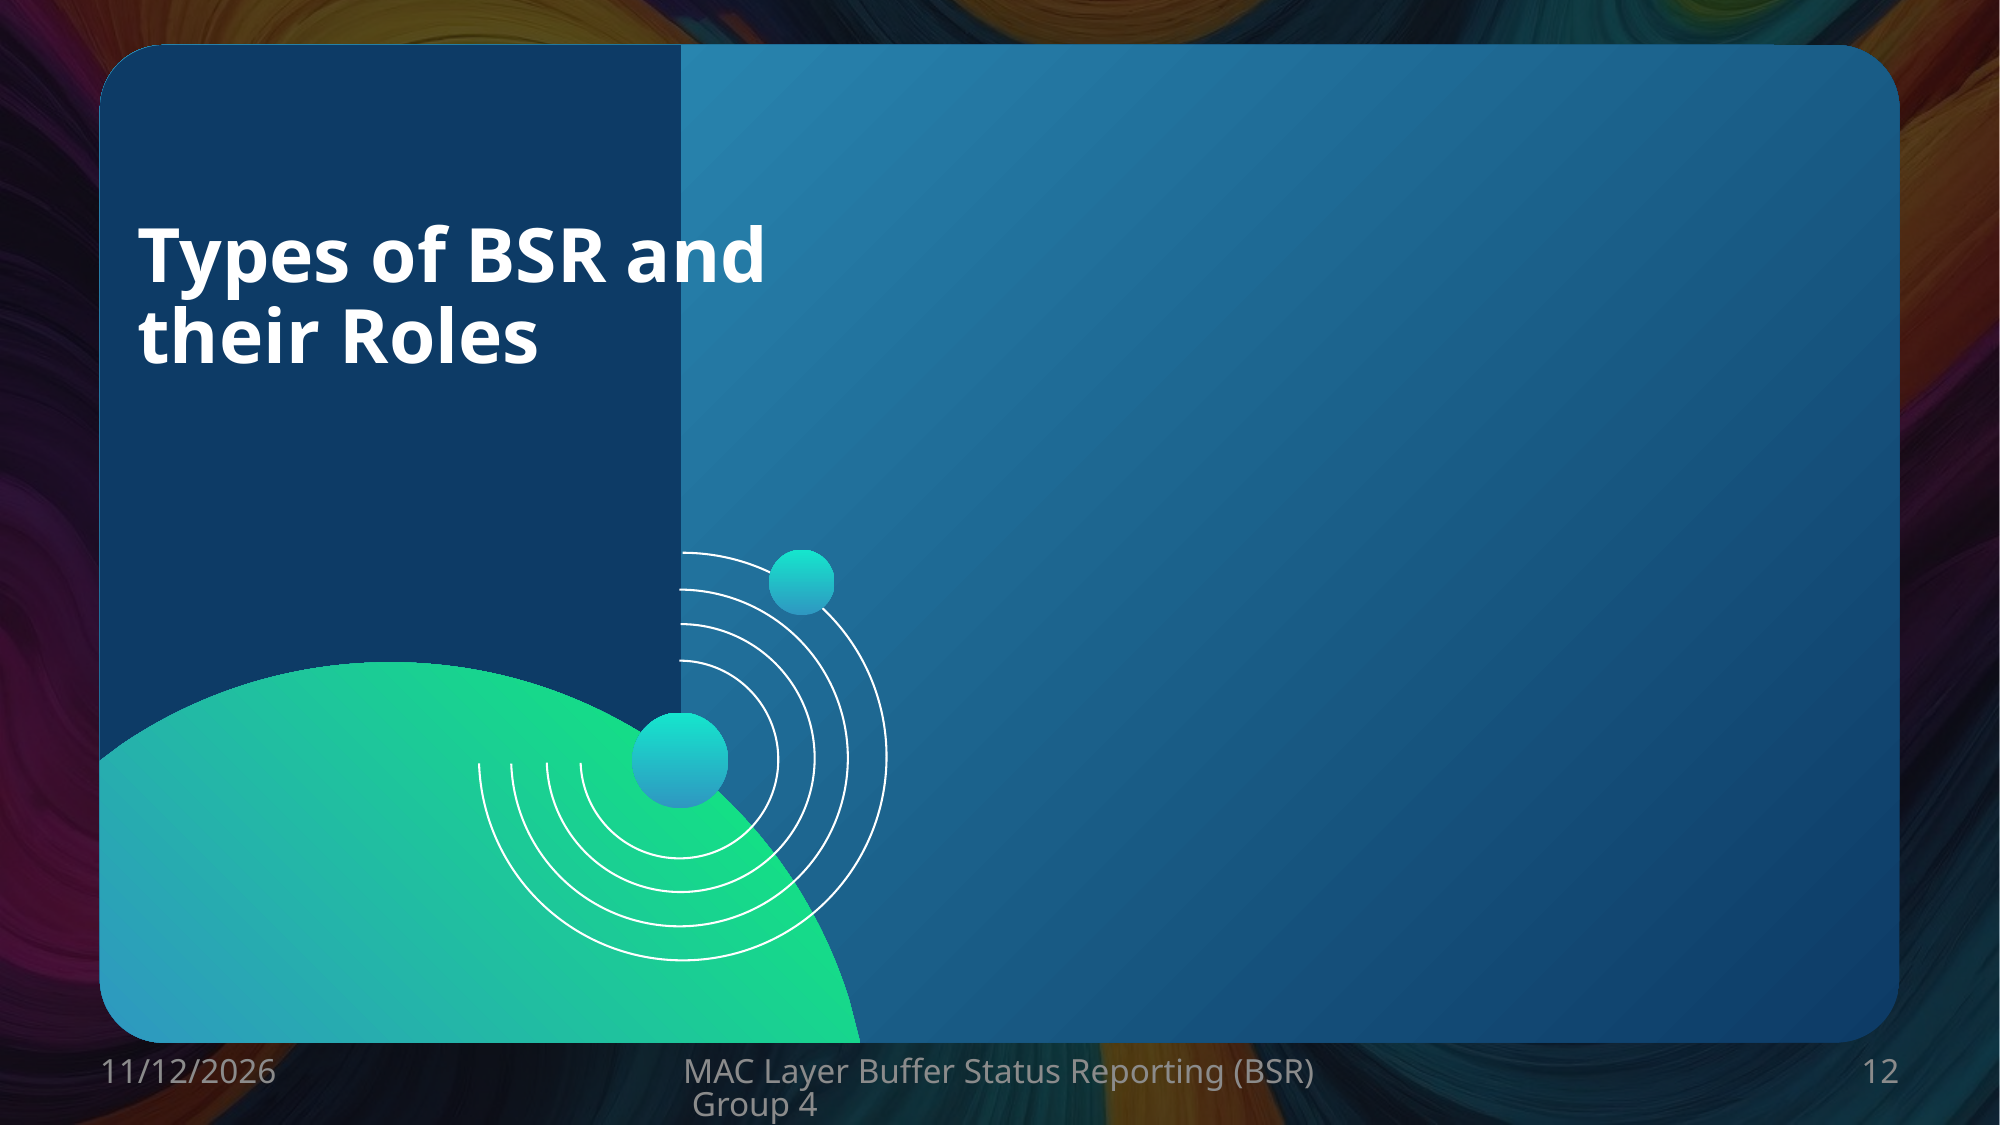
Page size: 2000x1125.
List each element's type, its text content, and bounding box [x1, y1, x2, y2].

text_box [630, 710, 731, 811]
text_box [97, 42, 683, 760]
text_box [510, 588, 849, 928]
text_box [97, 660, 863, 1045]
title Types of BSR and their Roles [137, 113, 928, 485]
text_box [579, 659, 780, 860]
text_box [478, 551, 888, 962]
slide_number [99, 1042, 567, 1103]
text_box [546, 623, 816, 893]
footer MAC Layer Buffer Status Reporting (BSR) Group 4 [683, 1042, 1317, 1103]
text_box [682, 42, 1902, 1045]
text_box [766, 547, 837, 618]
slide_number 12 [1432, 1042, 1900, 1103]
